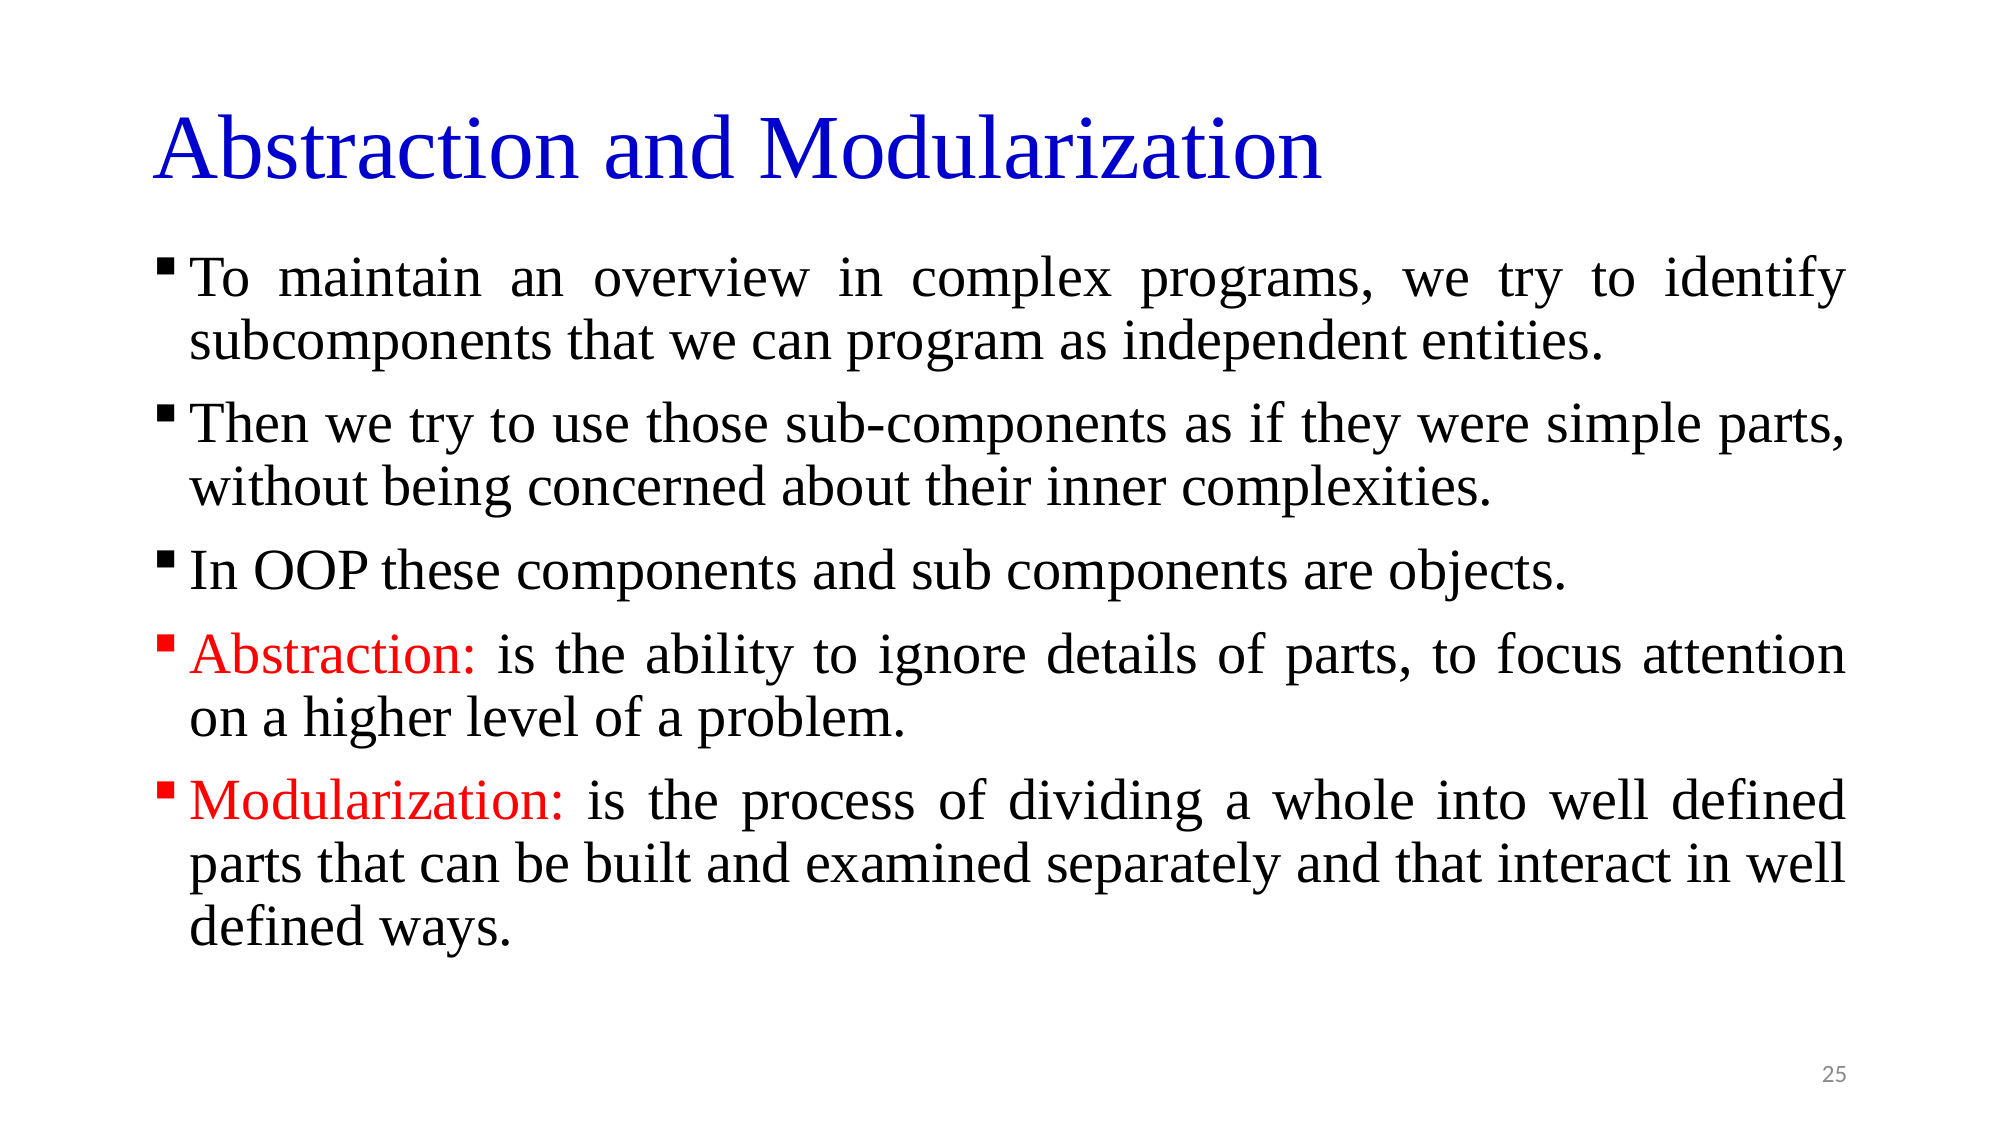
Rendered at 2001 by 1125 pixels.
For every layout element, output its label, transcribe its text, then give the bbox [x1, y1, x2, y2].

slide_number 25 [1412, 1042, 1863, 1103]
title Abstraction and Modularization [137, 59, 1863, 238]
list To maintain an overview in complex programs, we try to identify subcomponents that we can program as independent entities. Then we try to use those sub-components as if they were simple parts, without being concerned about their inner complexities. In OOP these components and sub components are objects. Abstraction: is the ability to ignore details of parts, to focus attention on a higher level of a problem. Modularization: is the process of dividing a whole into well defined parts that can be built and examined separately and that interact in well defined ways. [137, 238, 1863, 1014]
